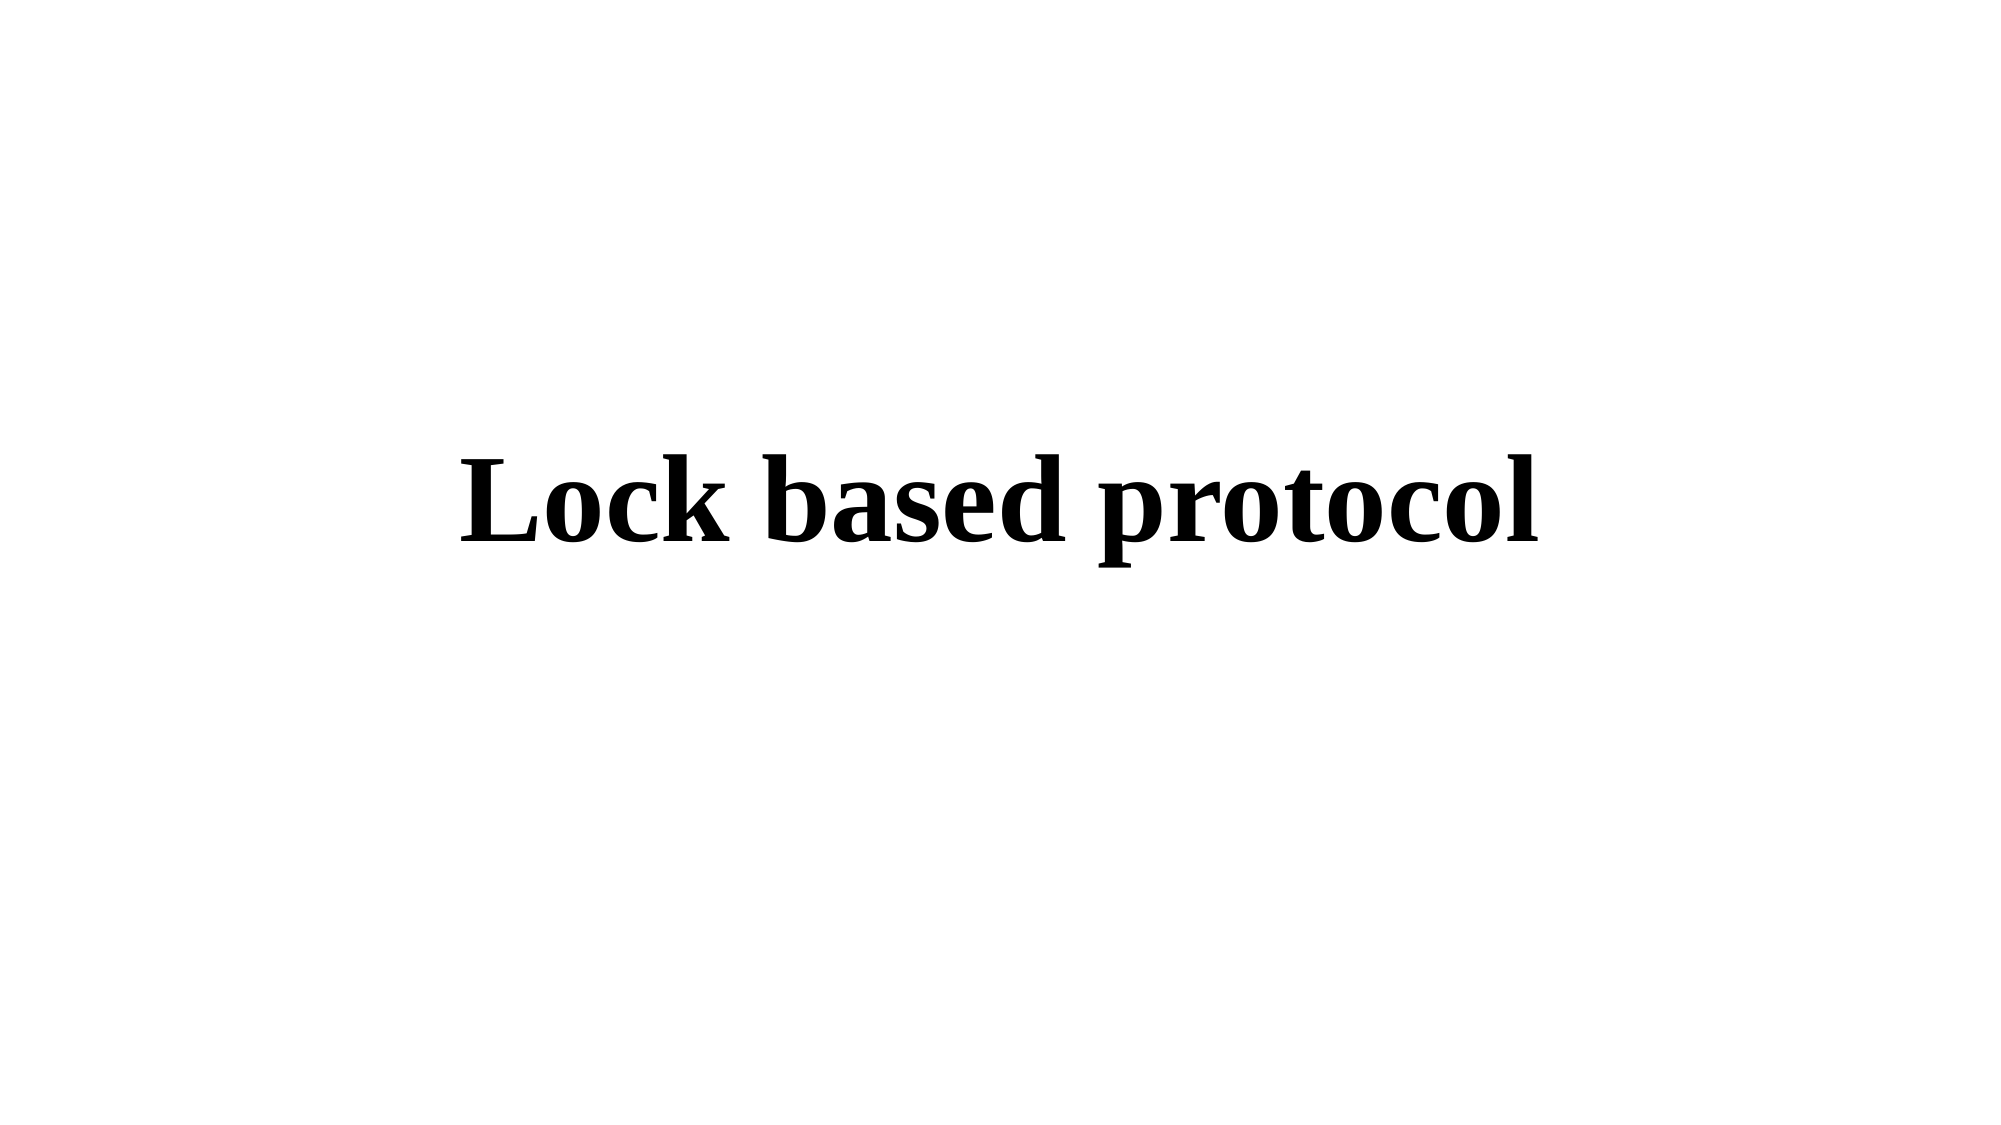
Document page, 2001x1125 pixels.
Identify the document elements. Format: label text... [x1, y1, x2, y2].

title Lock based protocol [249, 184, 1750, 576]
